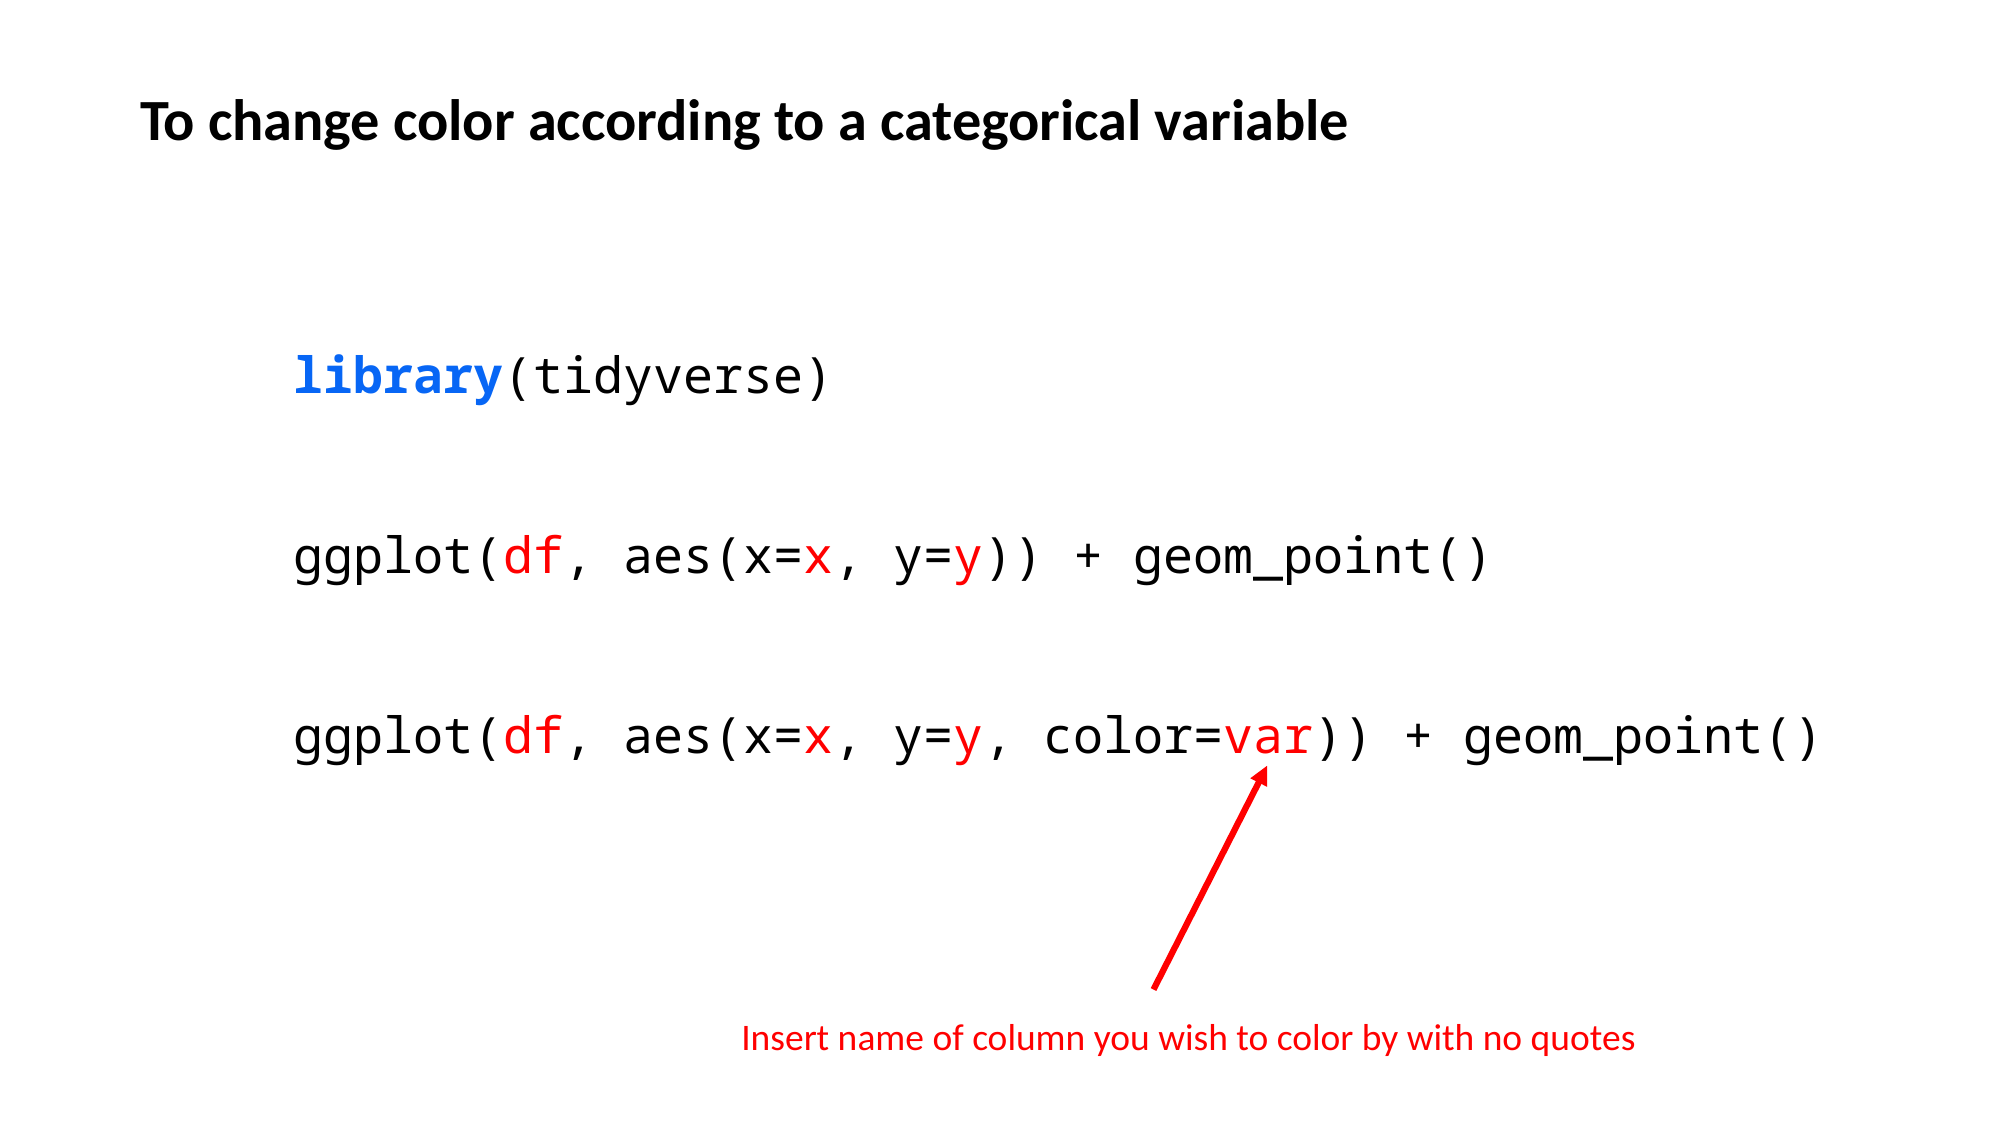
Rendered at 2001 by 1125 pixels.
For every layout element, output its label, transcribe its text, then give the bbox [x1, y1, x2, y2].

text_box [1153, 765, 1268, 990]
text_box library(tidyverse) ggplot(df, aes(x=x, y=y)) + geom_point() ggplot(df, aes(x=x, y=y, color=var)) + geom_point() [278, 335, 1910, 891]
text_box Insert name of column you wish to color by with no quotes [726, 1005, 1652, 1066]
text_box To change color according to a categorical variable [125, 75, 1364, 160]
